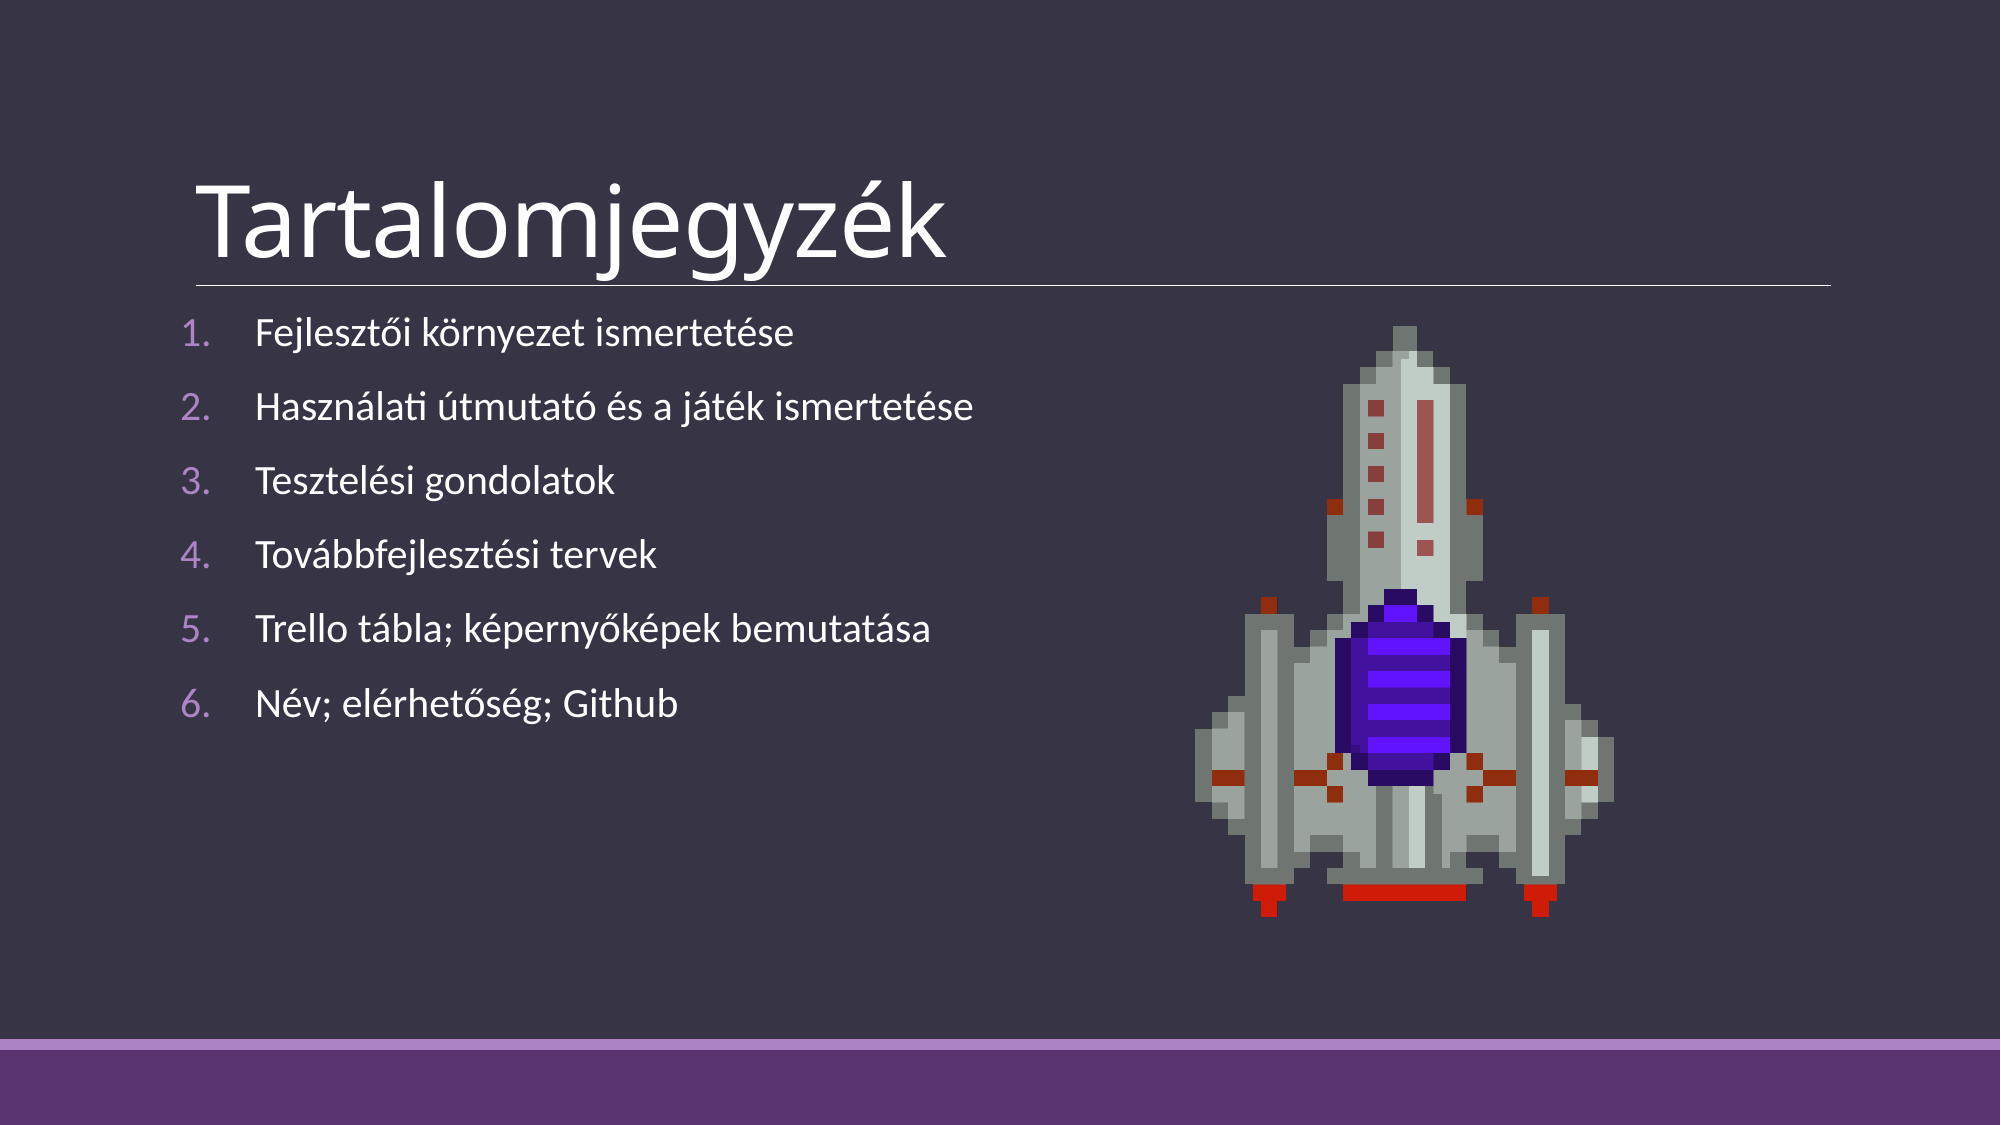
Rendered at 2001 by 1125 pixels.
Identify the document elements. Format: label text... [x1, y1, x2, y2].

picture [1193, 324, 1615, 918]
title Tartalomjegyzék [180, 47, 1830, 285]
list Fejlesztői környezet ismertetése Használati útmutató és a játék ismertetése Tesztelési gondolatok Továbbfejlesztési tervek Trello tábla; képernyőképek bemutatása Név; elérhetőség; Github [180, 302, 1830, 963]
